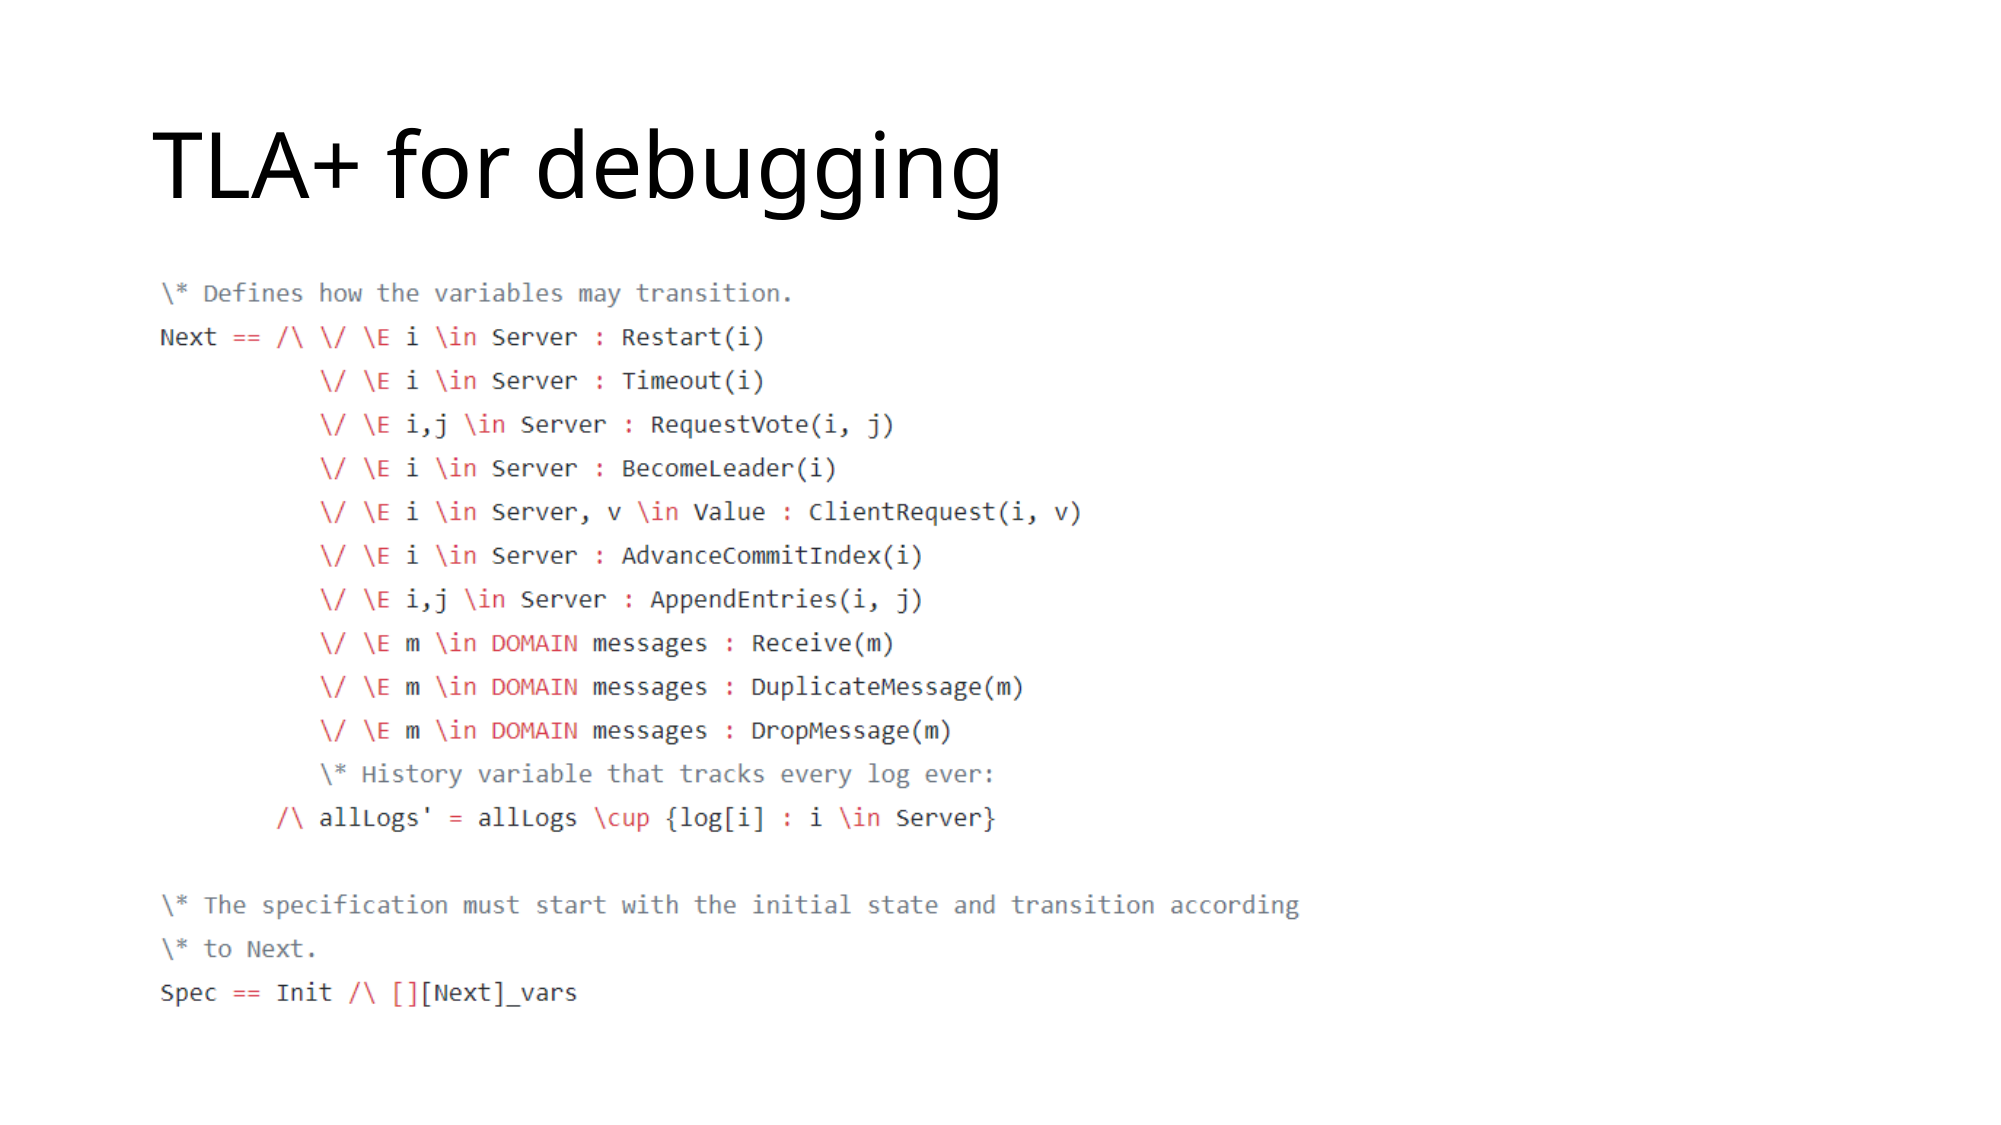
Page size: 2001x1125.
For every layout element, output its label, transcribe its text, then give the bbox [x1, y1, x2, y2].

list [137, 277, 1326, 1036]
title TLA+ for debugging [137, 59, 1863, 278]
